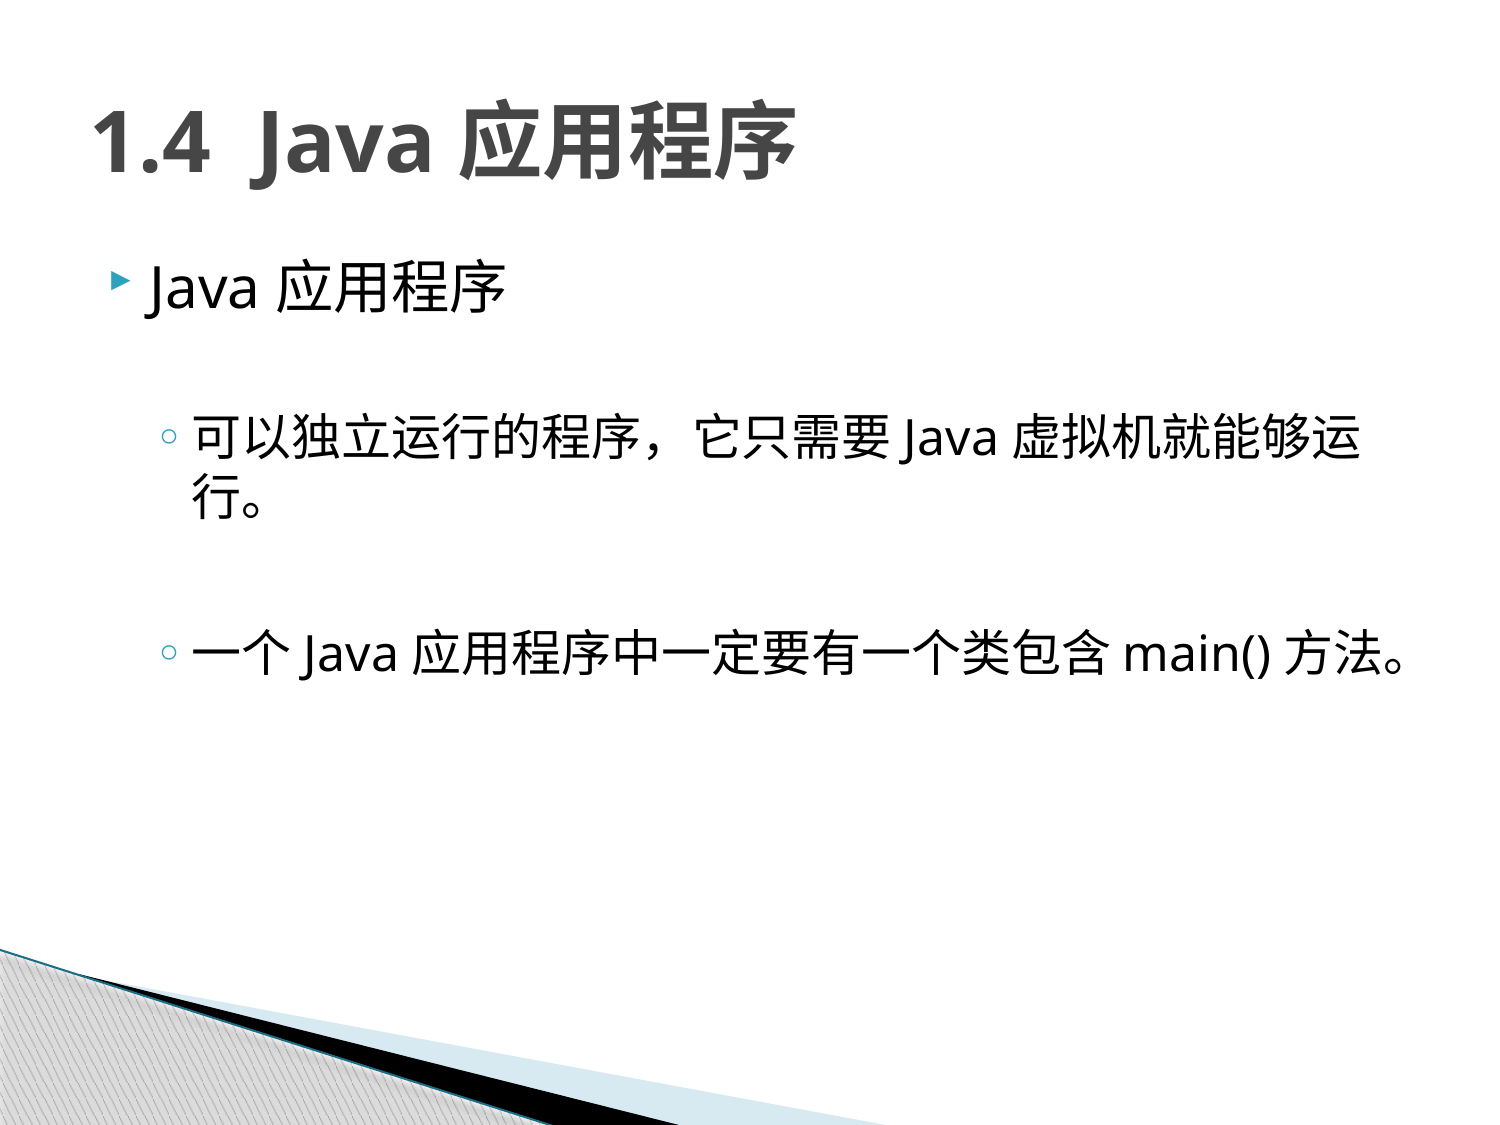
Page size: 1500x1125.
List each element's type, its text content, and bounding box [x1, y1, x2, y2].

list Java应用程序 可以独立运行的程序，它只需要Java虚拟机就能够运行。 一个Java应用程序中一定要有一个类包含main()方法。 [75, 242, 1425, 986]
title 1.4 Java应用程序 [75, 45, 1425, 233]
